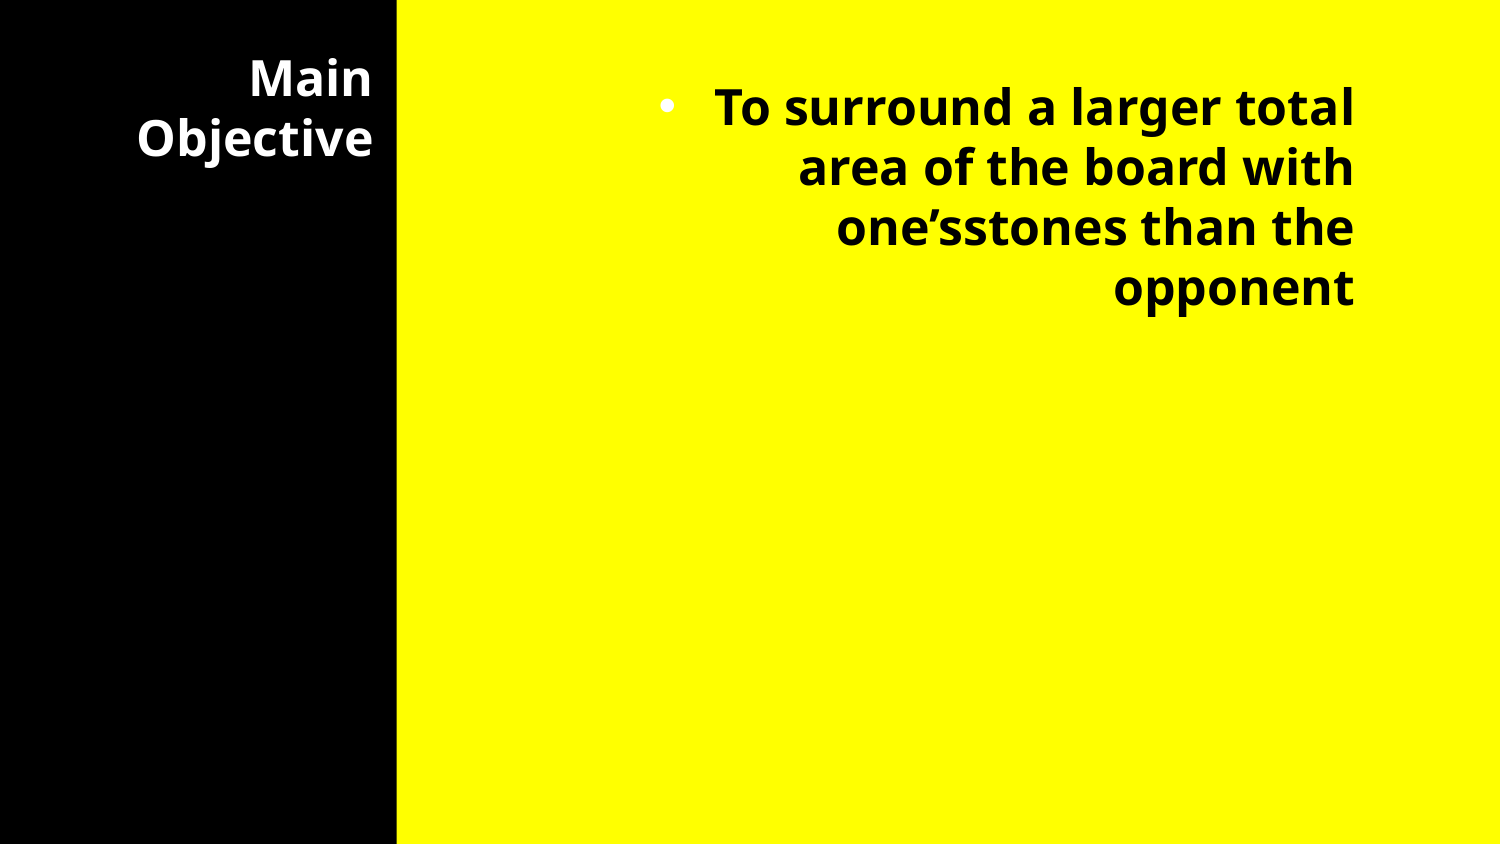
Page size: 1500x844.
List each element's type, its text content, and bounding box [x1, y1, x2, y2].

text_box Main Objective [109, 0, 389, 229]
text_box To surround a larger total area of the board with one’sstones than the opponent [539, 98, 1371, 292]
